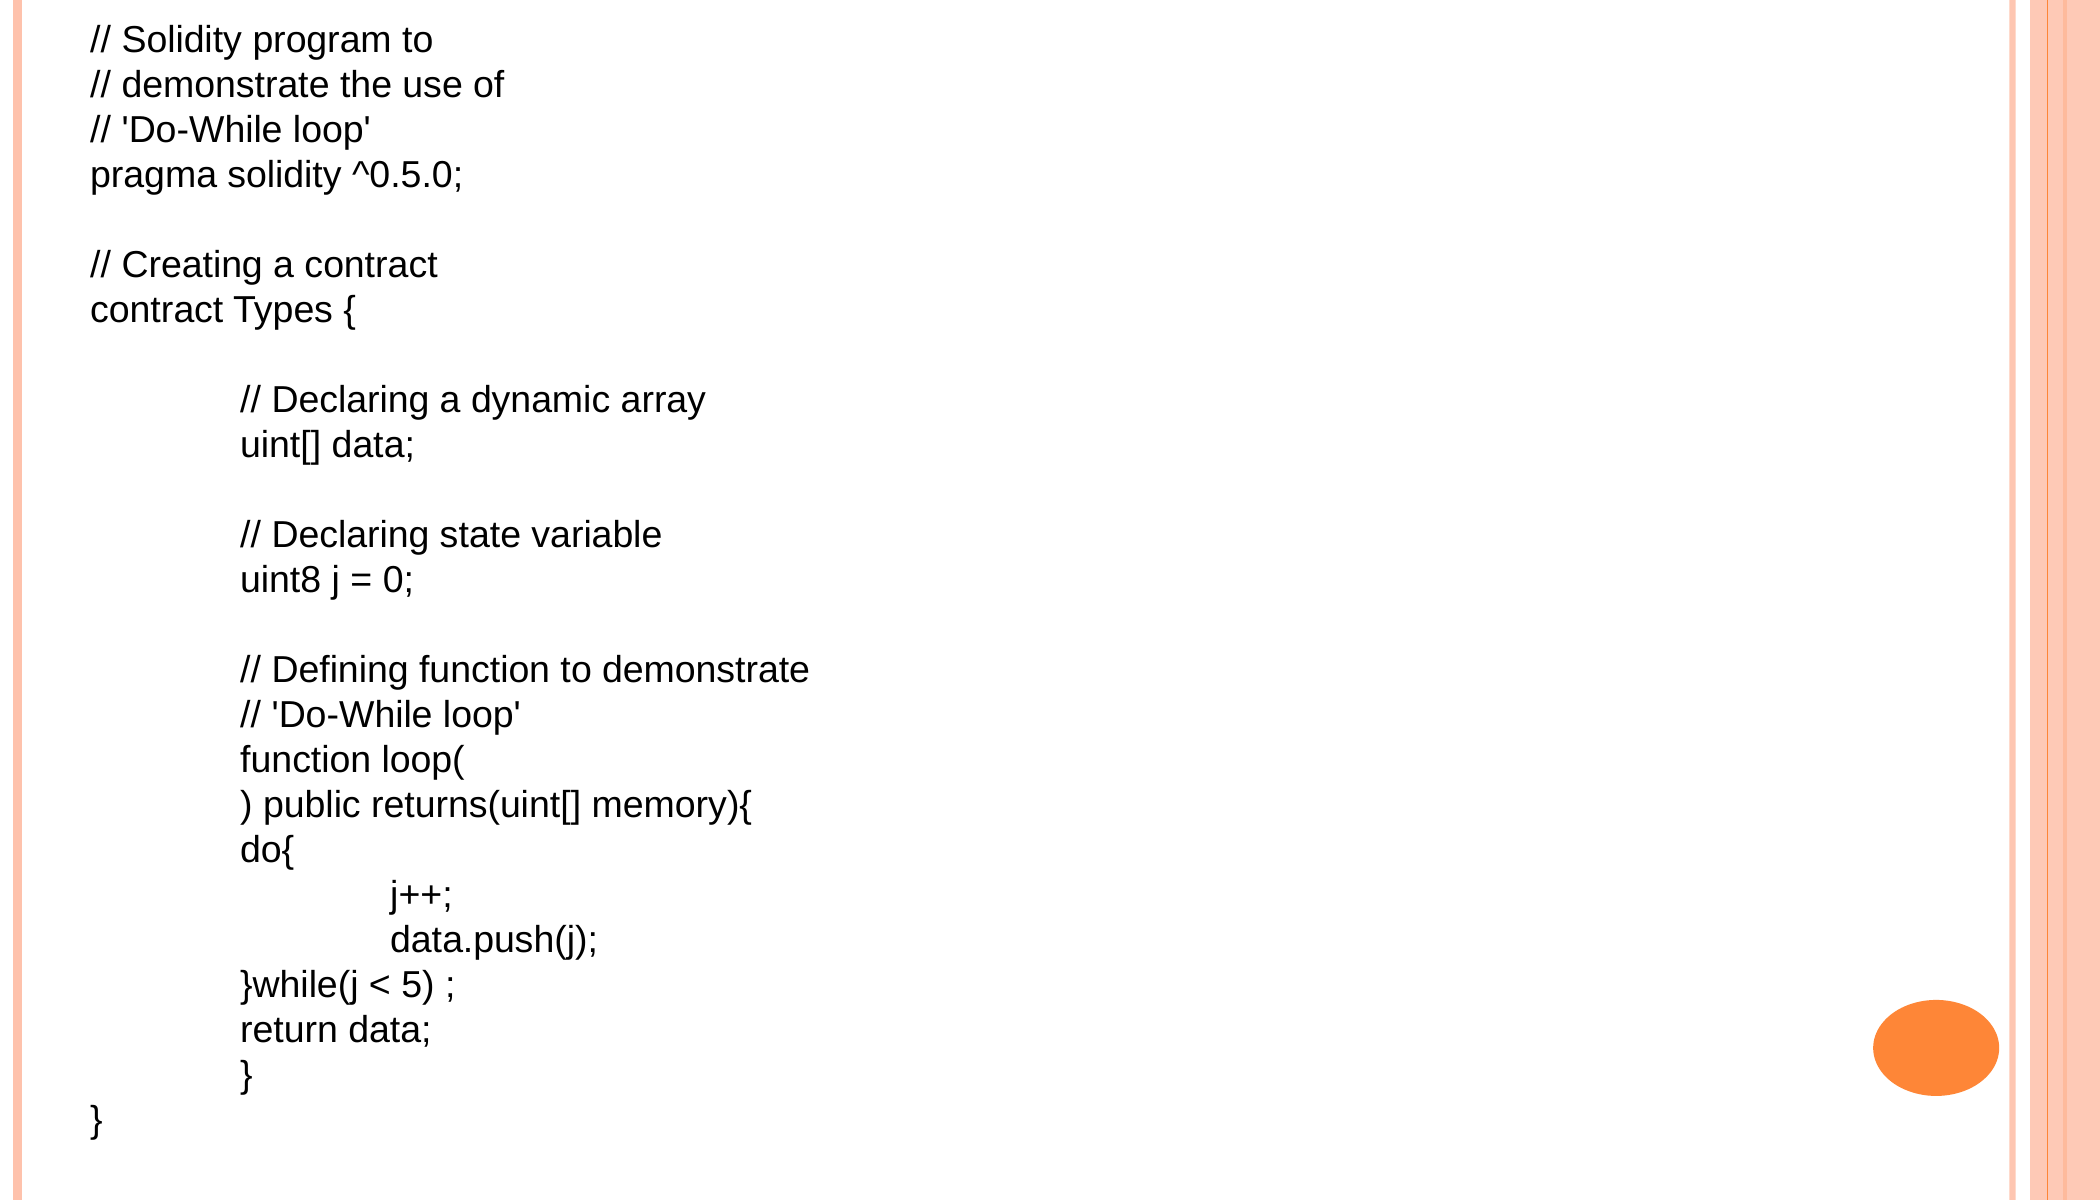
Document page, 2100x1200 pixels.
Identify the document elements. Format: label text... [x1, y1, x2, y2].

text_box // Solidity program to // demonstrate the use of // 'Do-While loop' pragma solidity ^0.5.0; // Creating a contract contract Types { // Declaring a dynamic array uint[] data; // Declaring state variable uint8 j = 0; // Defining function to demonstrate // 'Do-While loop' function loop( ) public returns(uint[] memory){ do{ j++; data.push(j); }while(j < 5) ; return data; } } [75, 0, 1999, 1155]
